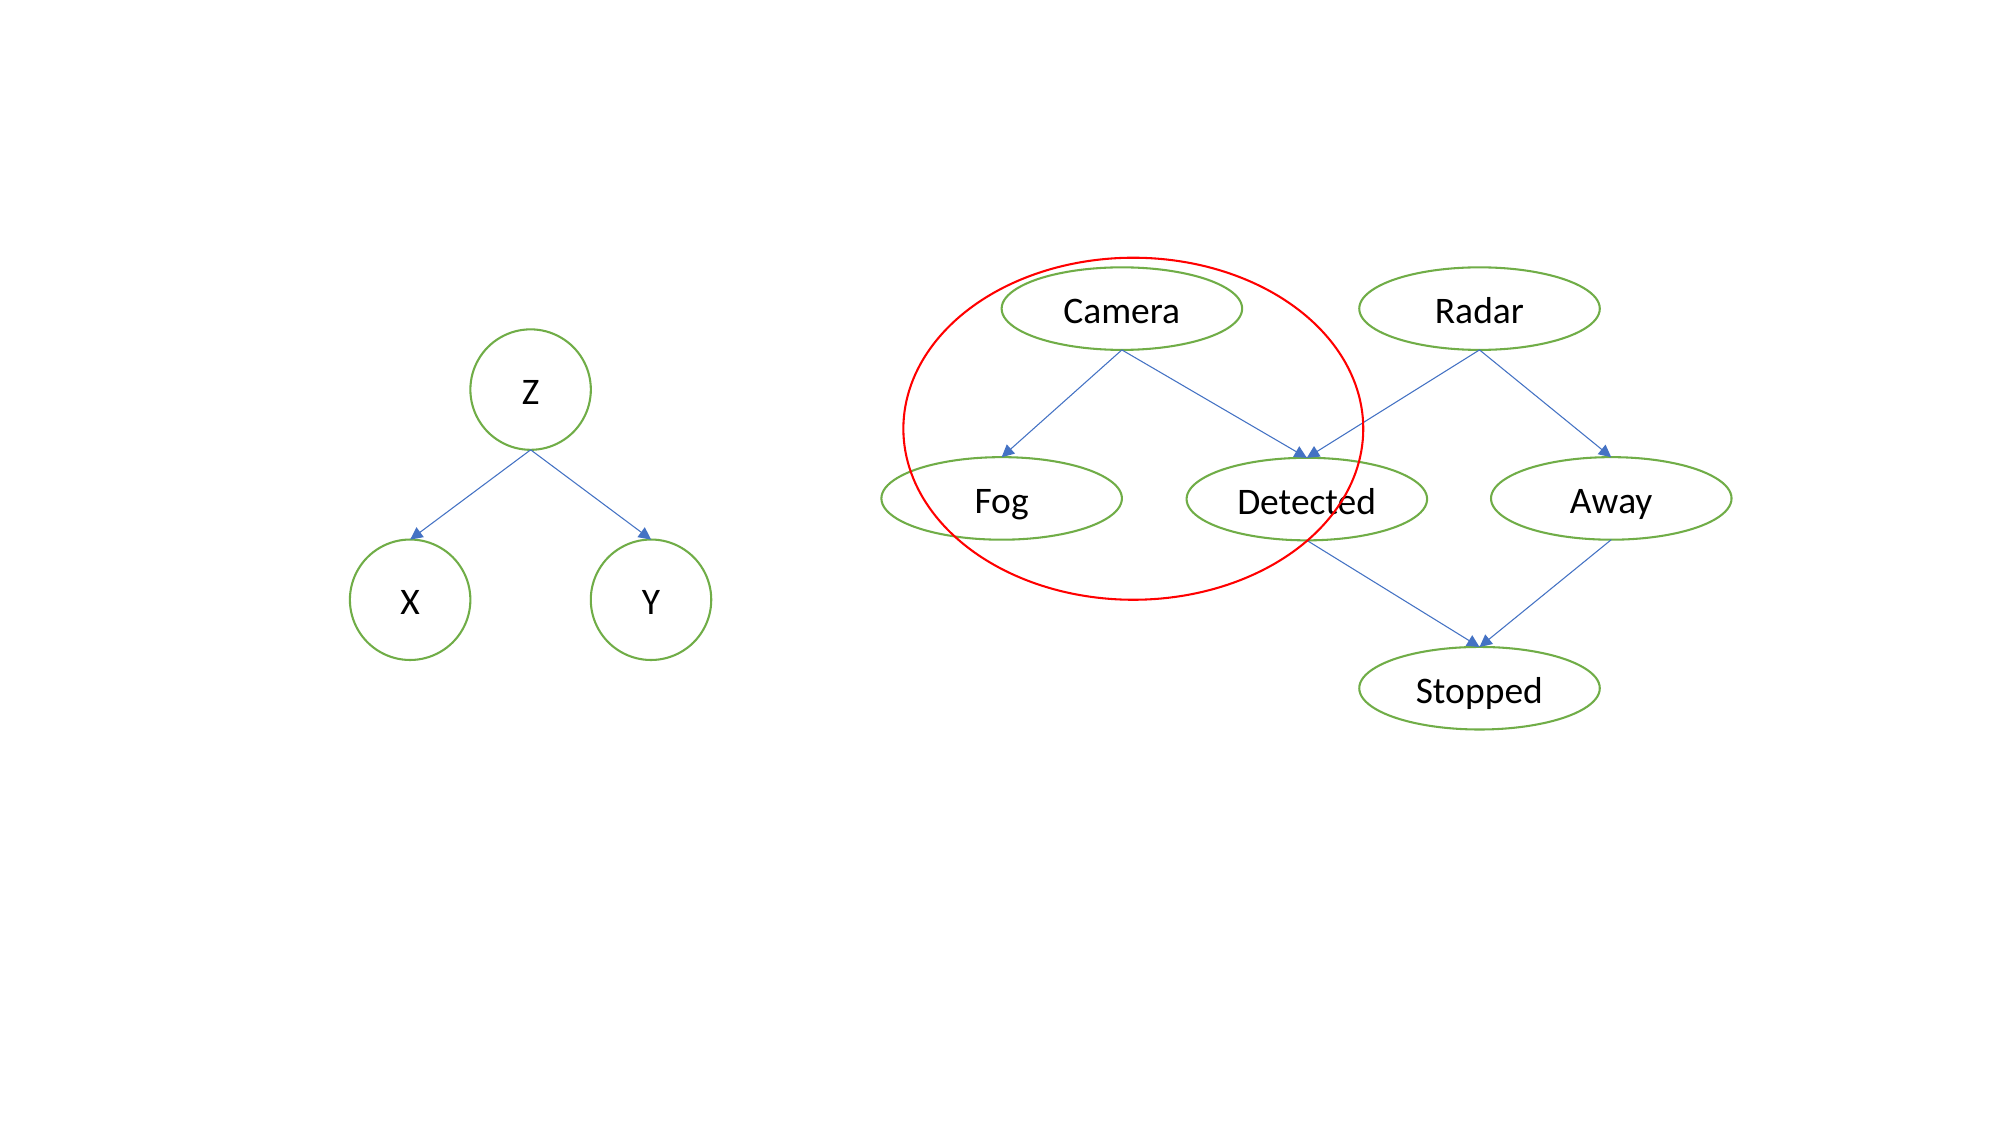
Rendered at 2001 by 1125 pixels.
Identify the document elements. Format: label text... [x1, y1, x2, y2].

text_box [1479, 349, 1612, 458]
text_box Detected [1311, 461, 1429, 540]
text_box Y [589, 538, 713, 662]
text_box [1479, 539, 1612, 647]
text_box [1001, 349, 1122, 458]
text_box Stopped [1358, 647, 1601, 731]
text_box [1122, 349, 1306, 458]
text_box [902, 256, 1361, 601]
text_box X [348, 538, 472, 662]
text_box Radar [1358, 266, 1601, 349]
text_box Z [469, 328, 592, 449]
text_box Away [1489, 456, 1733, 541]
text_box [1306, 540, 1479, 647]
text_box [410, 449, 530, 540]
text_box Fog [880, 471, 953, 538]
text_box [530, 449, 651, 540]
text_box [1306, 349, 1479, 458]
